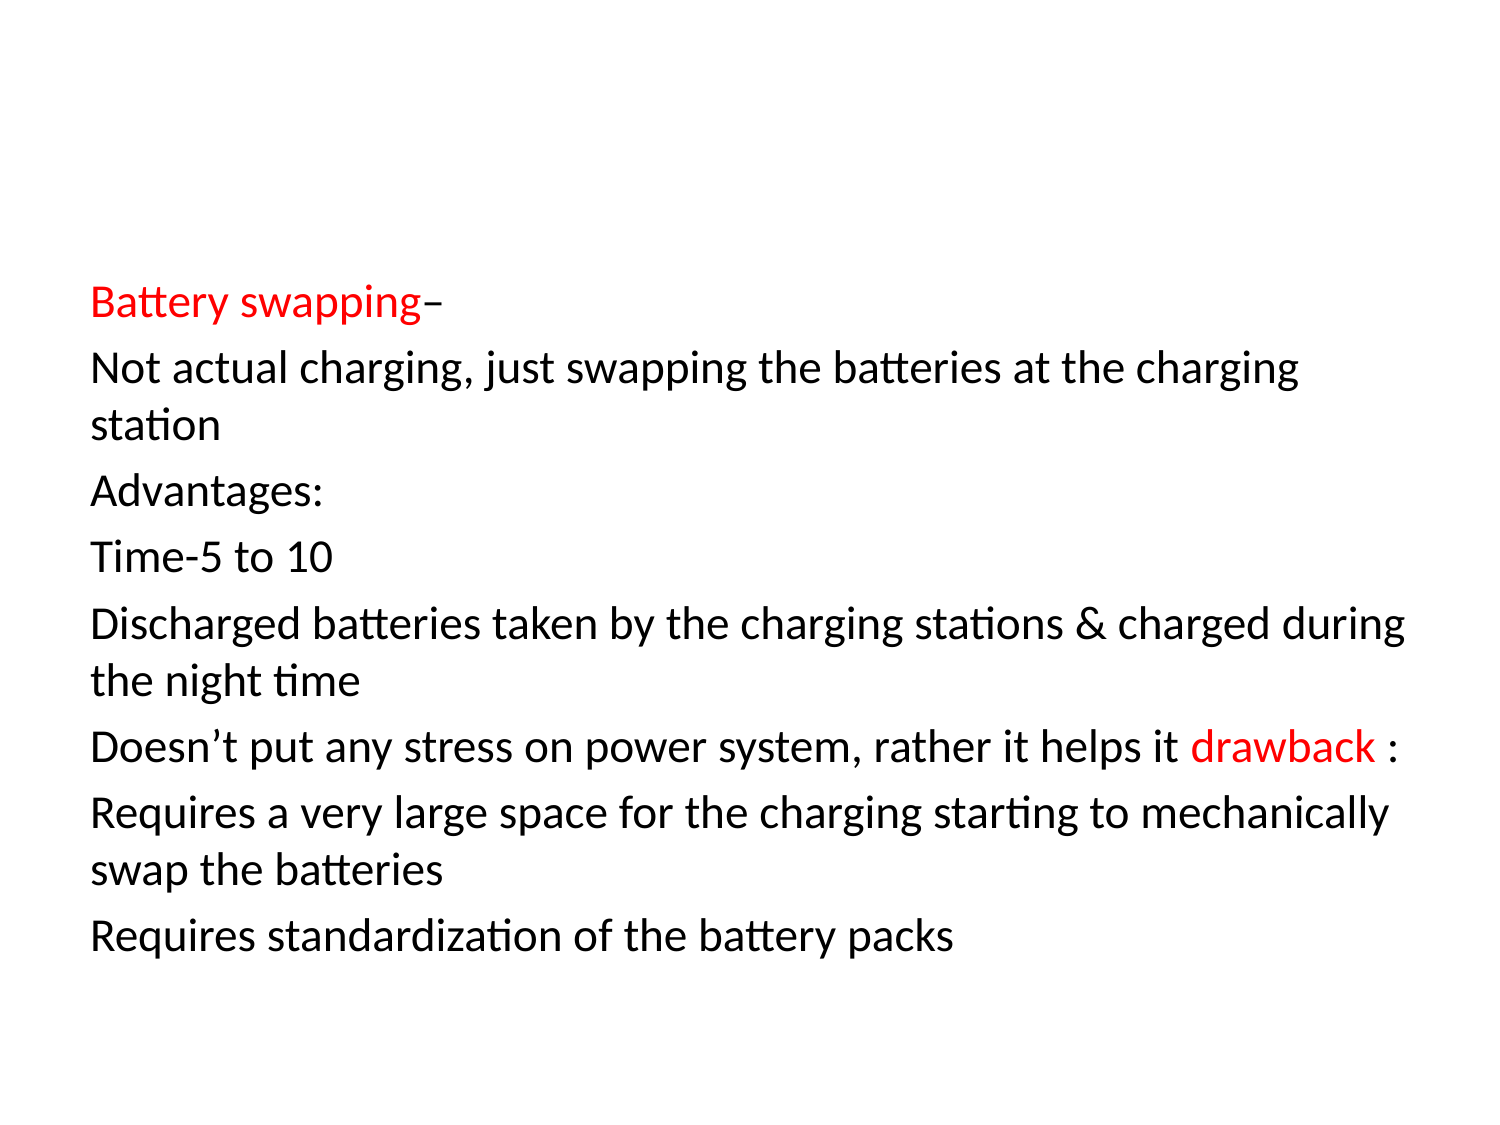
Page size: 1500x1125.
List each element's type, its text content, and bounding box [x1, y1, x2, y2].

list Battery swapping– Not actual charging, just swapping the batteries at the charging station Advantages: Time-5 to 10 Discharged batteries taken by the charging stations & charged during the night time Doesn’t put any stress on power system, rather it helps it drawback : Requires a very large space for the charging starting to mechanically swap the batteries Requires standardization of the battery packs [75, 262, 1425, 1005]
